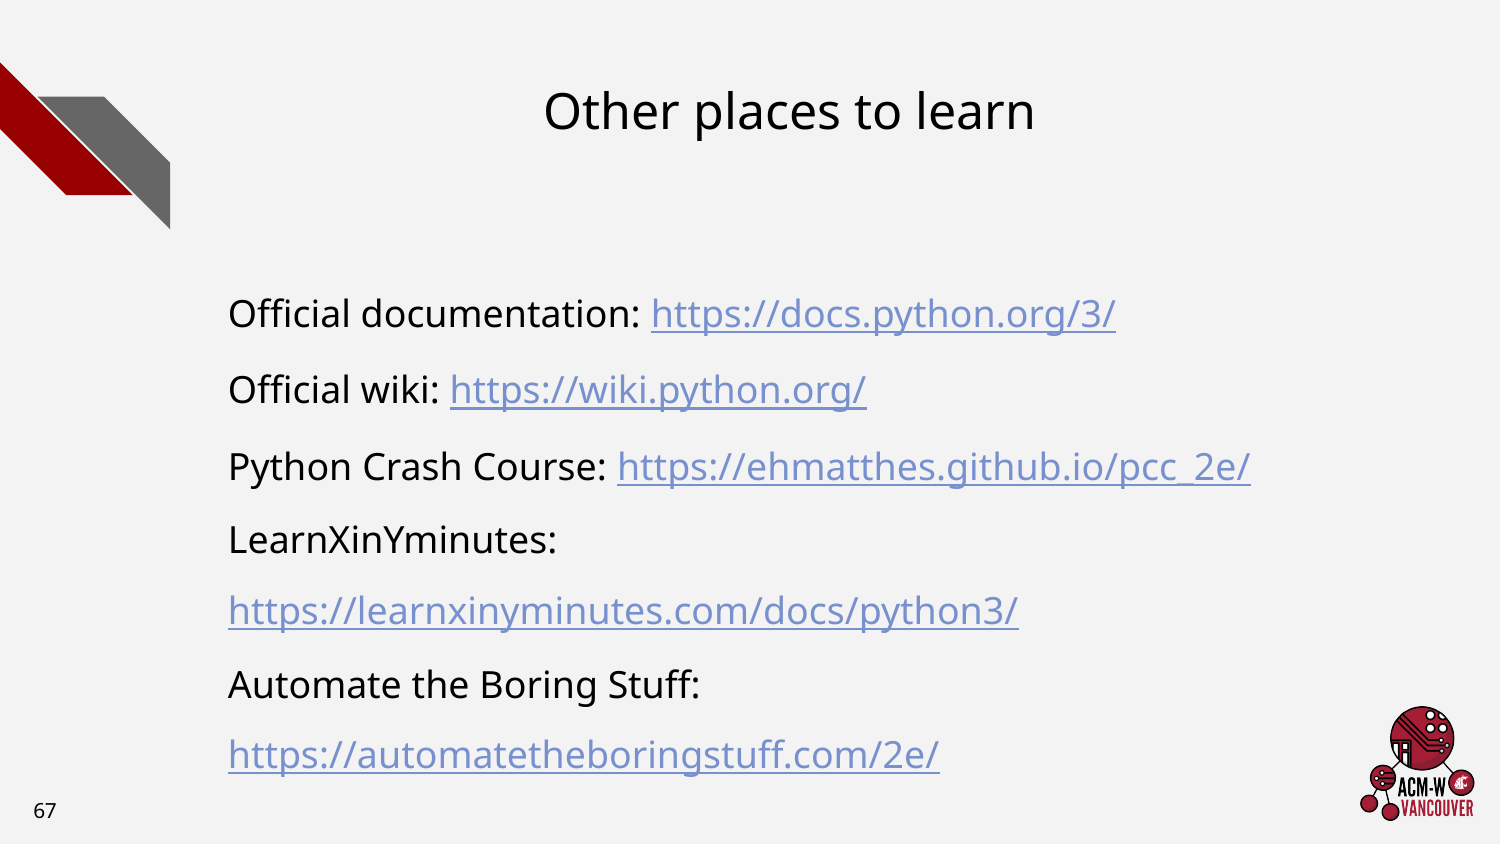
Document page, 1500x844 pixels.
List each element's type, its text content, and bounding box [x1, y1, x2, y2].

slide_number ‹#› [0, 779, 90, 844]
list Official documentation: https://docs.python.org/3/ Official wiki: https://wiki.python.org/ Python Crash Course: https://ehmatthes.github.io/pcc_2e/ LearnXinYminutes: https://learnxinyminutes.com/docs/python3/ Automate the Boring Stuff: https://automatetheboringstuff.com/2e/ [212, 249, 1368, 727]
title Other places to learn [212, 64, 1368, 157]
picture [1337, 683, 1500, 844]
